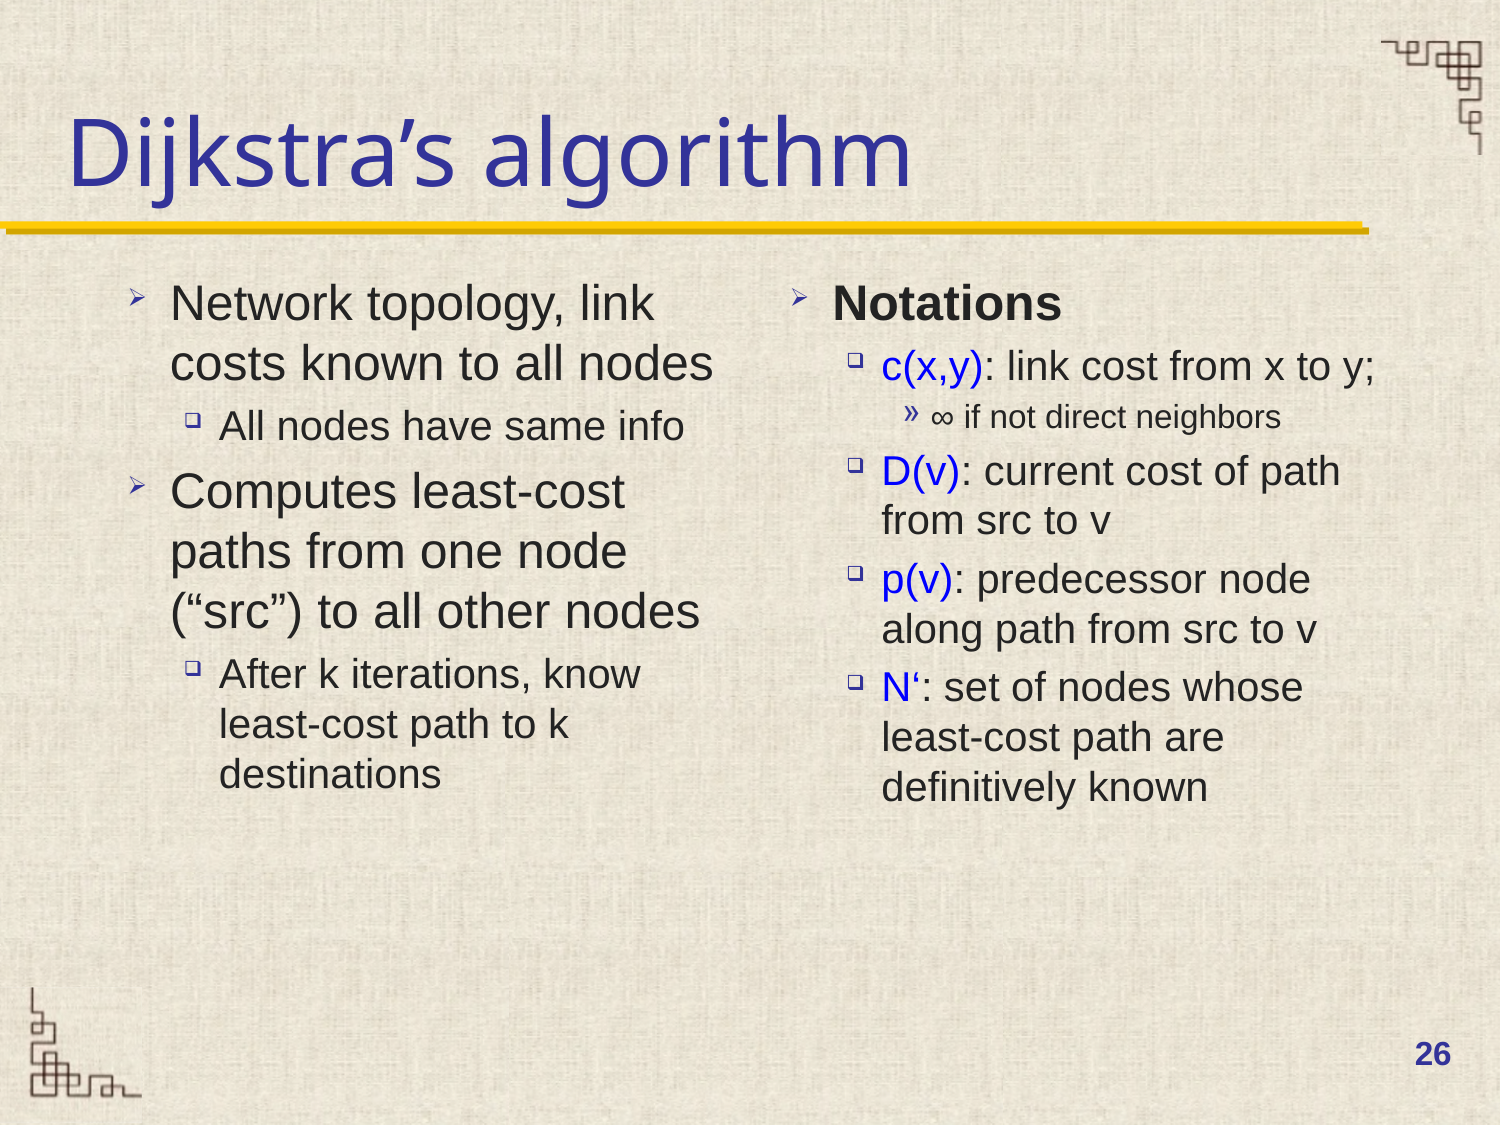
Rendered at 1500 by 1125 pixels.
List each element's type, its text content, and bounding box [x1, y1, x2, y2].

picture [0, 988, 141, 1122]
slide_number 26 [1400, 1025, 1500, 1100]
picture [0, 0, 1500, 1125]
list Notations c(x,y): link cost from x to y; ∞ if not direct neighbors D(v): current cost of path from src to v p(v): predecessor node along path from src to v N‘: set of nodes whose least-cost path are definitively known [774, 262, 1413, 988]
list Network topology, link costs known to all nodes All nodes have same info Computes least-cost paths from one node (“src”) to all other nodes After k iterations, know least-cost path to k destinations [112, 262, 750, 988]
title Dijkstra’s algorithm [49, 24, 1451, 213]
